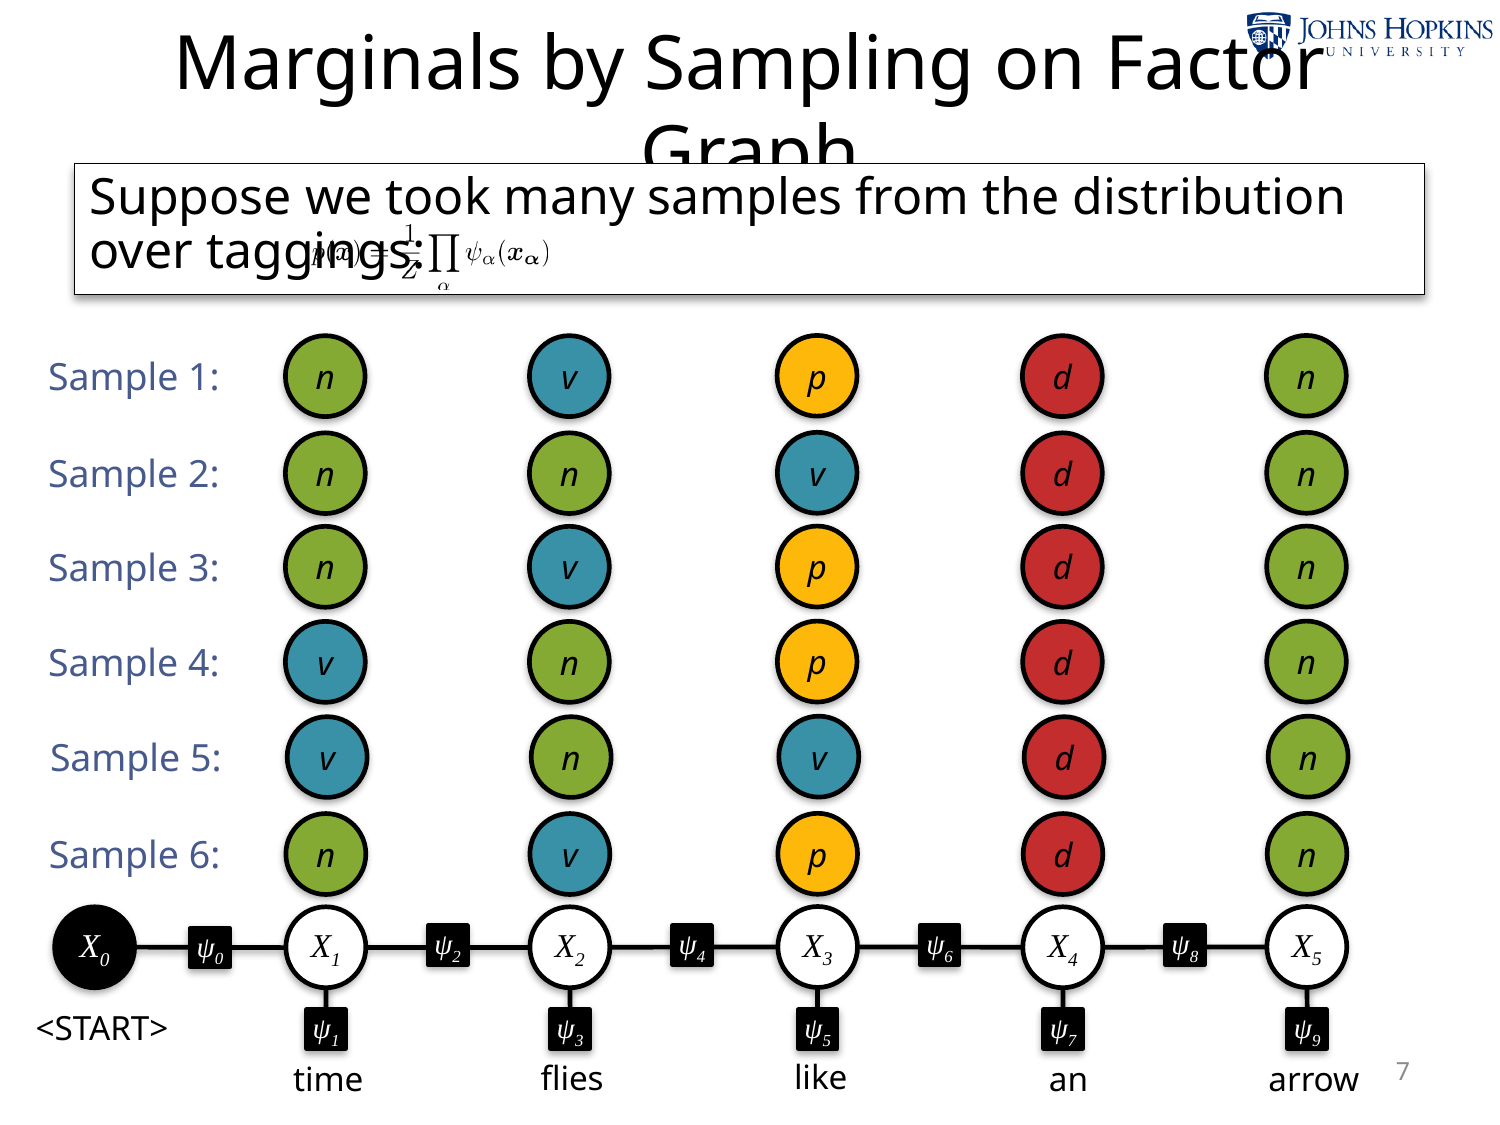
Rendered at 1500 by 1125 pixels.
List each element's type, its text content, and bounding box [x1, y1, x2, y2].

text_box n [1265, 431, 1348, 515]
text_box n [1266, 812, 1348, 896]
text_box p [776, 525, 858, 608]
text_box n [528, 432, 611, 515]
text_box v [529, 812, 611, 896]
text_box n [1265, 620, 1348, 703]
text_box v [286, 715, 368, 799]
text_box v [528, 525, 611, 609]
text_box Suppose we took many samples from the distribution over taggings: [74, 163, 1425, 295]
text_box d [1021, 432, 1104, 515]
text_box v [284, 620, 367, 704]
text_box Sample 3: [27, 526, 241, 607]
text_box d [1021, 334, 1104, 418]
text_box d [1022, 812, 1104, 896]
text_box n [1267, 715, 1349, 798]
text_box p [777, 812, 859, 896]
text_box d [1021, 620, 1104, 704]
text_box v [778, 715, 860, 798]
text_box n [1265, 334, 1348, 417]
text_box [0, 906, 1422, 1105]
text_box p [776, 334, 858, 417]
text_box n [530, 715, 612, 799]
text_box n [284, 525, 367, 609]
text_box n [285, 812, 367, 896]
text_box v [776, 431, 858, 515]
title Marginals by Sampling on Factor Graph [74, 44, 1426, 164]
text_box Sample 6: [27, 813, 242, 894]
text_box n [1265, 525, 1348, 608]
text_box n [528, 620, 611, 704]
text_box n [284, 334, 366, 418]
text_box p [776, 620, 858, 703]
text_box d [1023, 715, 1105, 799]
text_box Sample 2: [27, 432, 241, 513]
picture [309, 223, 549, 290]
text_box d [1021, 525, 1104, 609]
text_box n [284, 432, 367, 515]
text_box Sample 5: [29, 716, 243, 797]
text_box v [528, 334, 610, 418]
text_box Sample 4: [27, 621, 241, 702]
text_box Sample 1: [27, 335, 241, 416]
